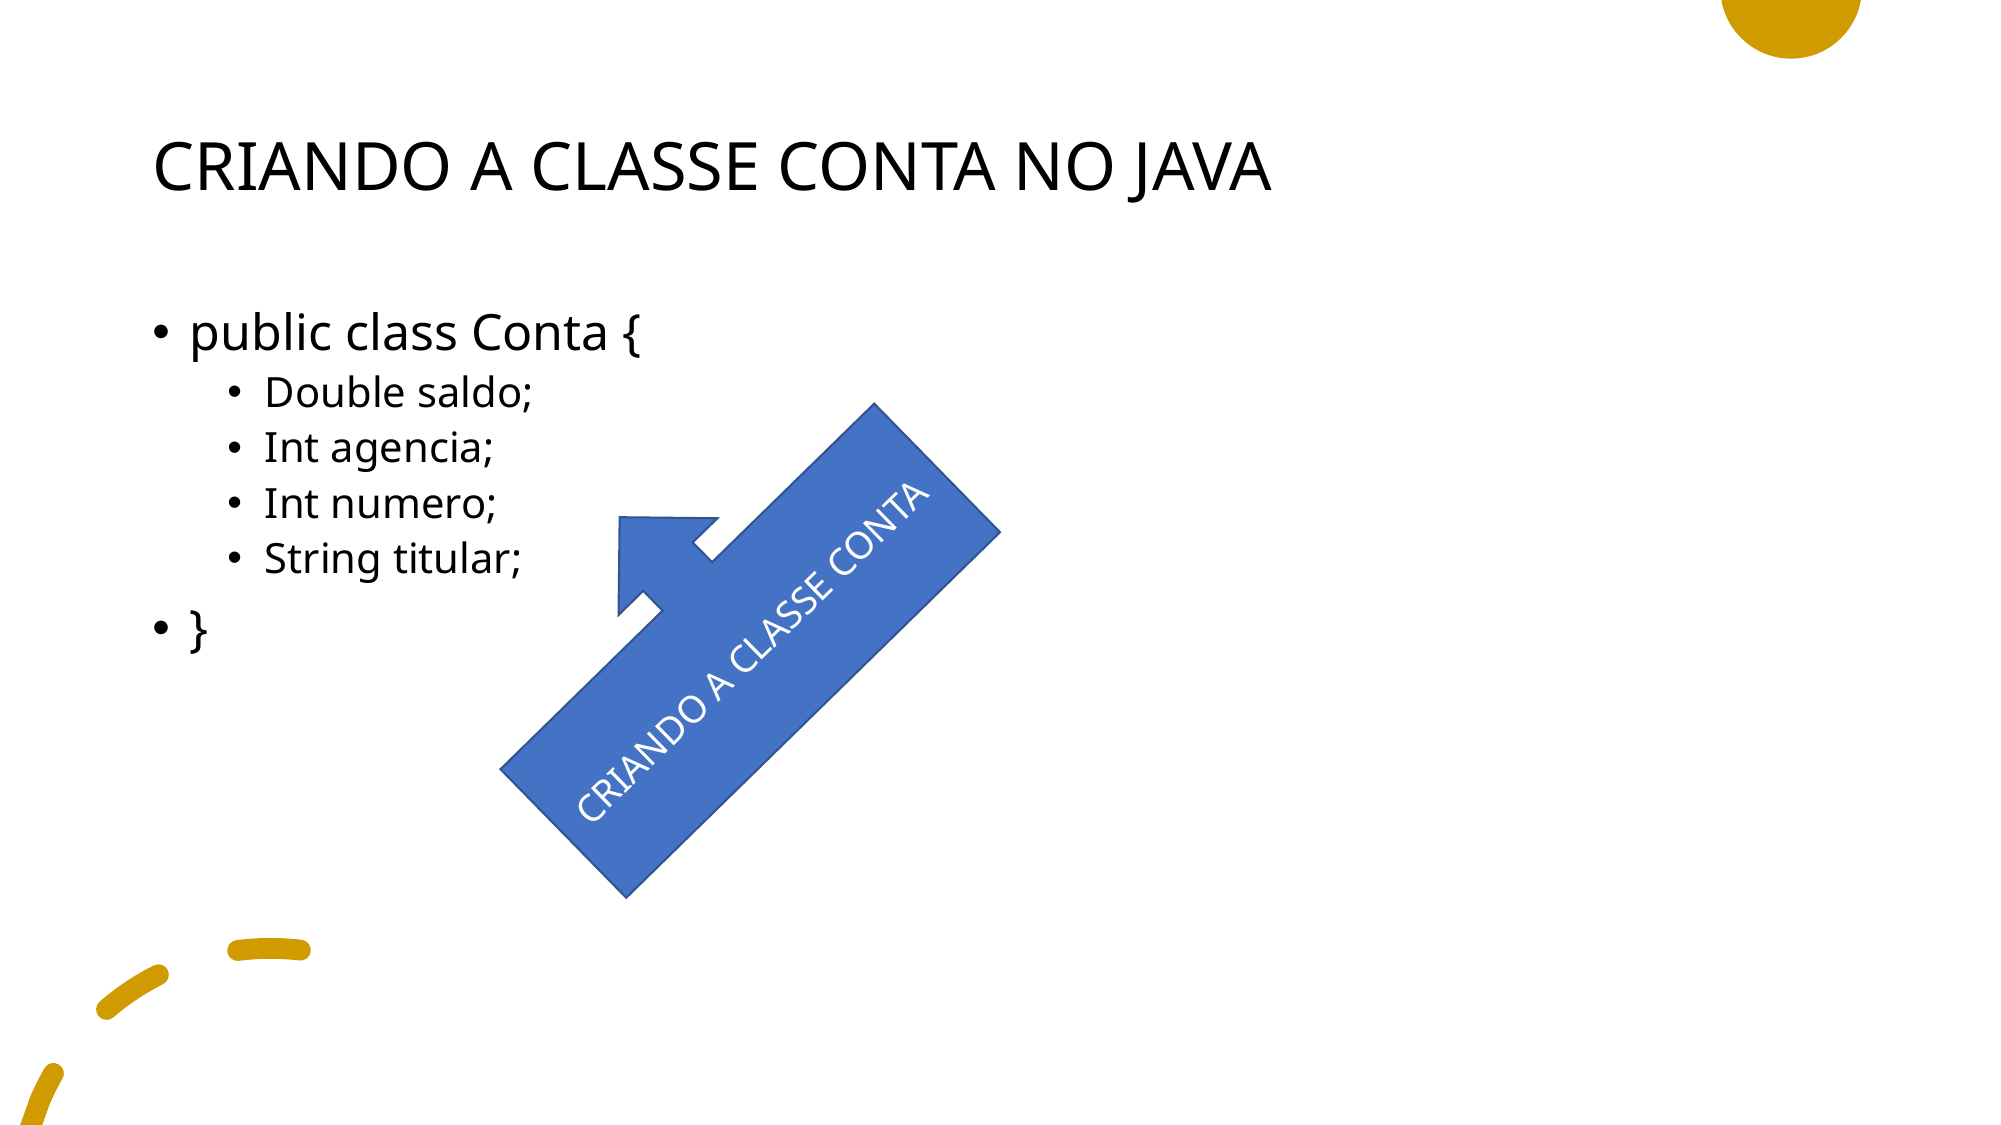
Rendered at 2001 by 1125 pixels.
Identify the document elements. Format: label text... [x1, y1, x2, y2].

title CRIANDO A CLASSE CONTA NO JAVA [137, 59, 1863, 278]
list public class Conta { Double saldo; Int agencia; Int numero; String titular; } [137, 299, 1863, 933]
text_box CRIANDO A CLASSE CONTA [499, 402, 1002, 900]
